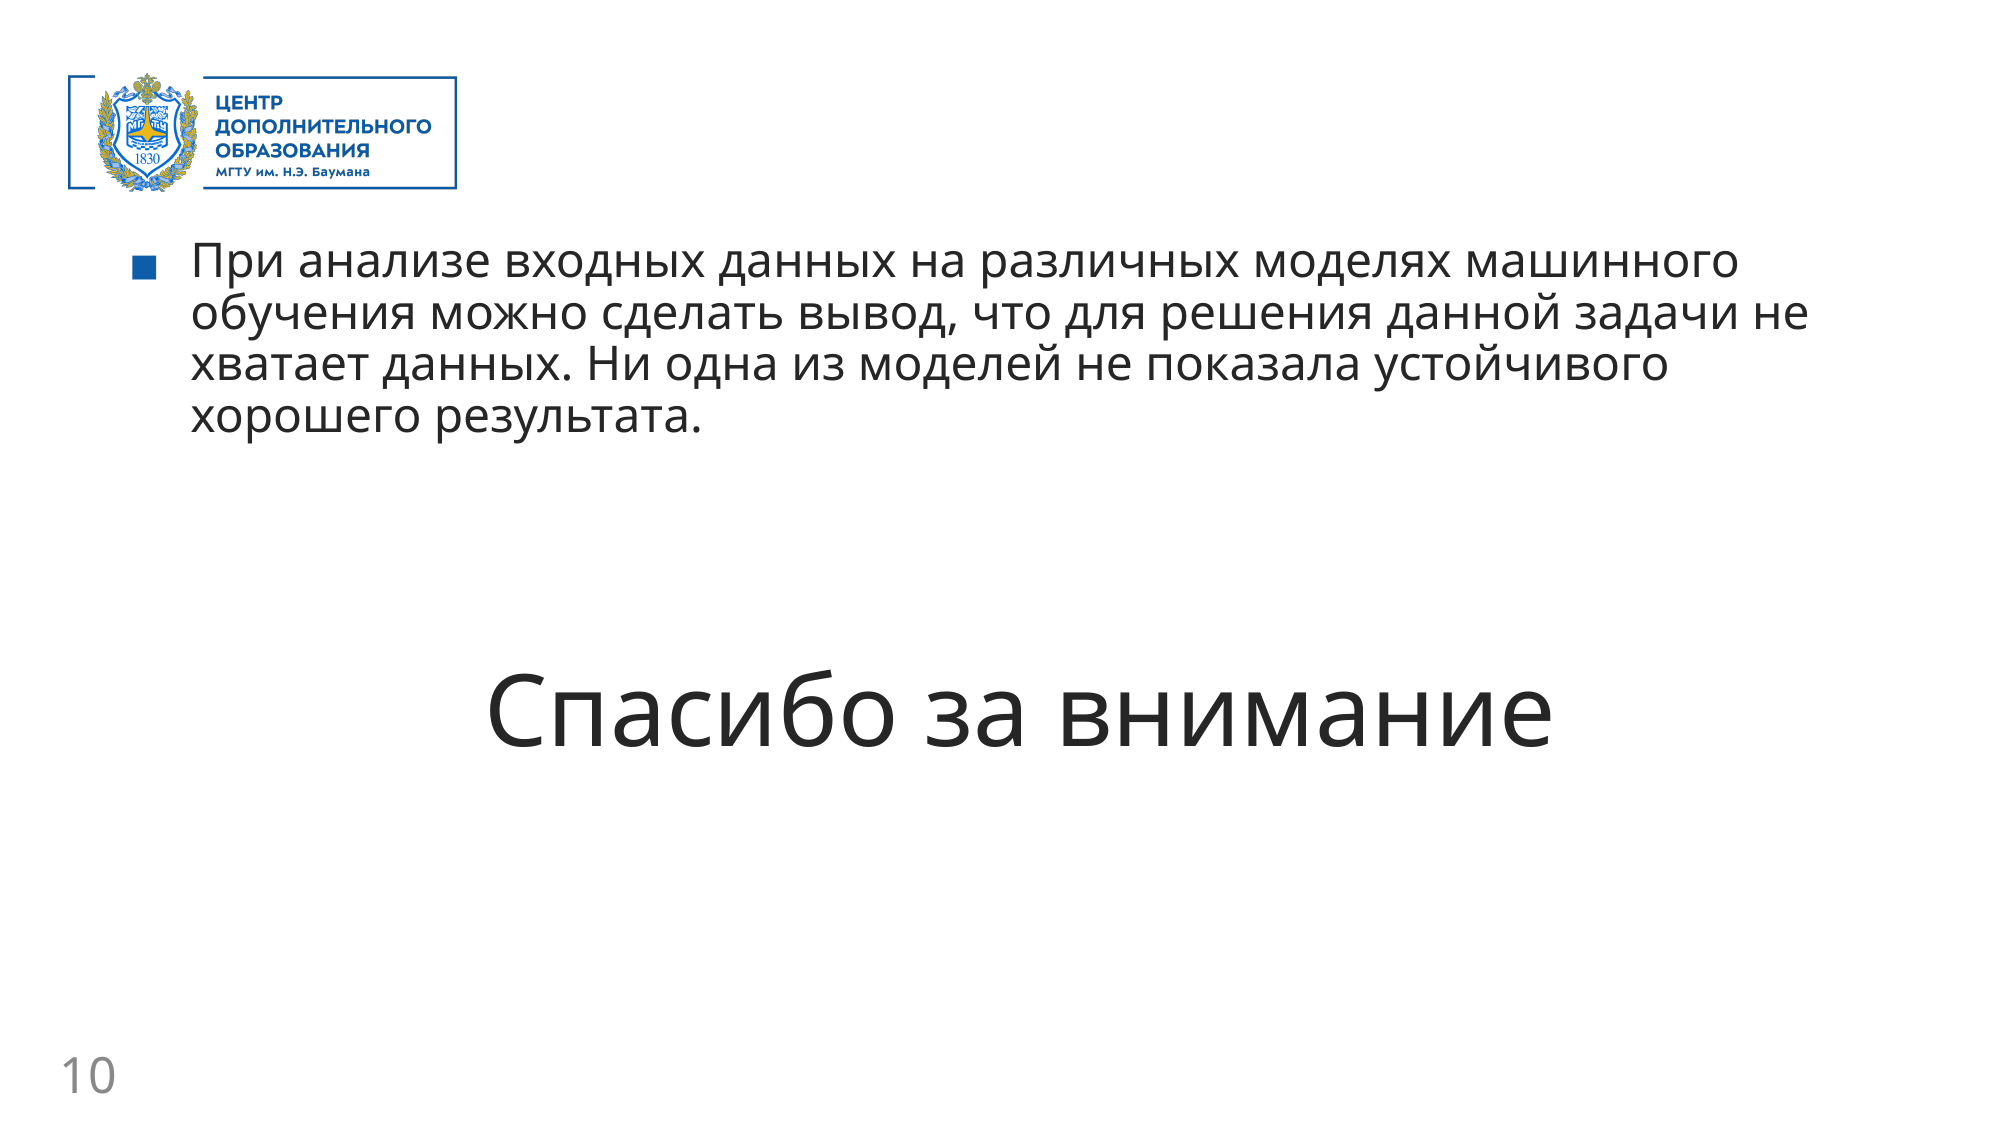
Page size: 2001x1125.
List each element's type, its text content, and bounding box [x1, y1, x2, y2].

picture [68, 73, 457, 192]
slide_number 10 [44, 1055, 139, 1101]
list При анализе входных данных на различных моделях машинного обучения можно сделать вывод, что для решения данной задачи не хватает данных. Ни одна из моделей не показала устойчивого хорошего результата. Спасибо за внимание [100, 228, 1929, 1026]
